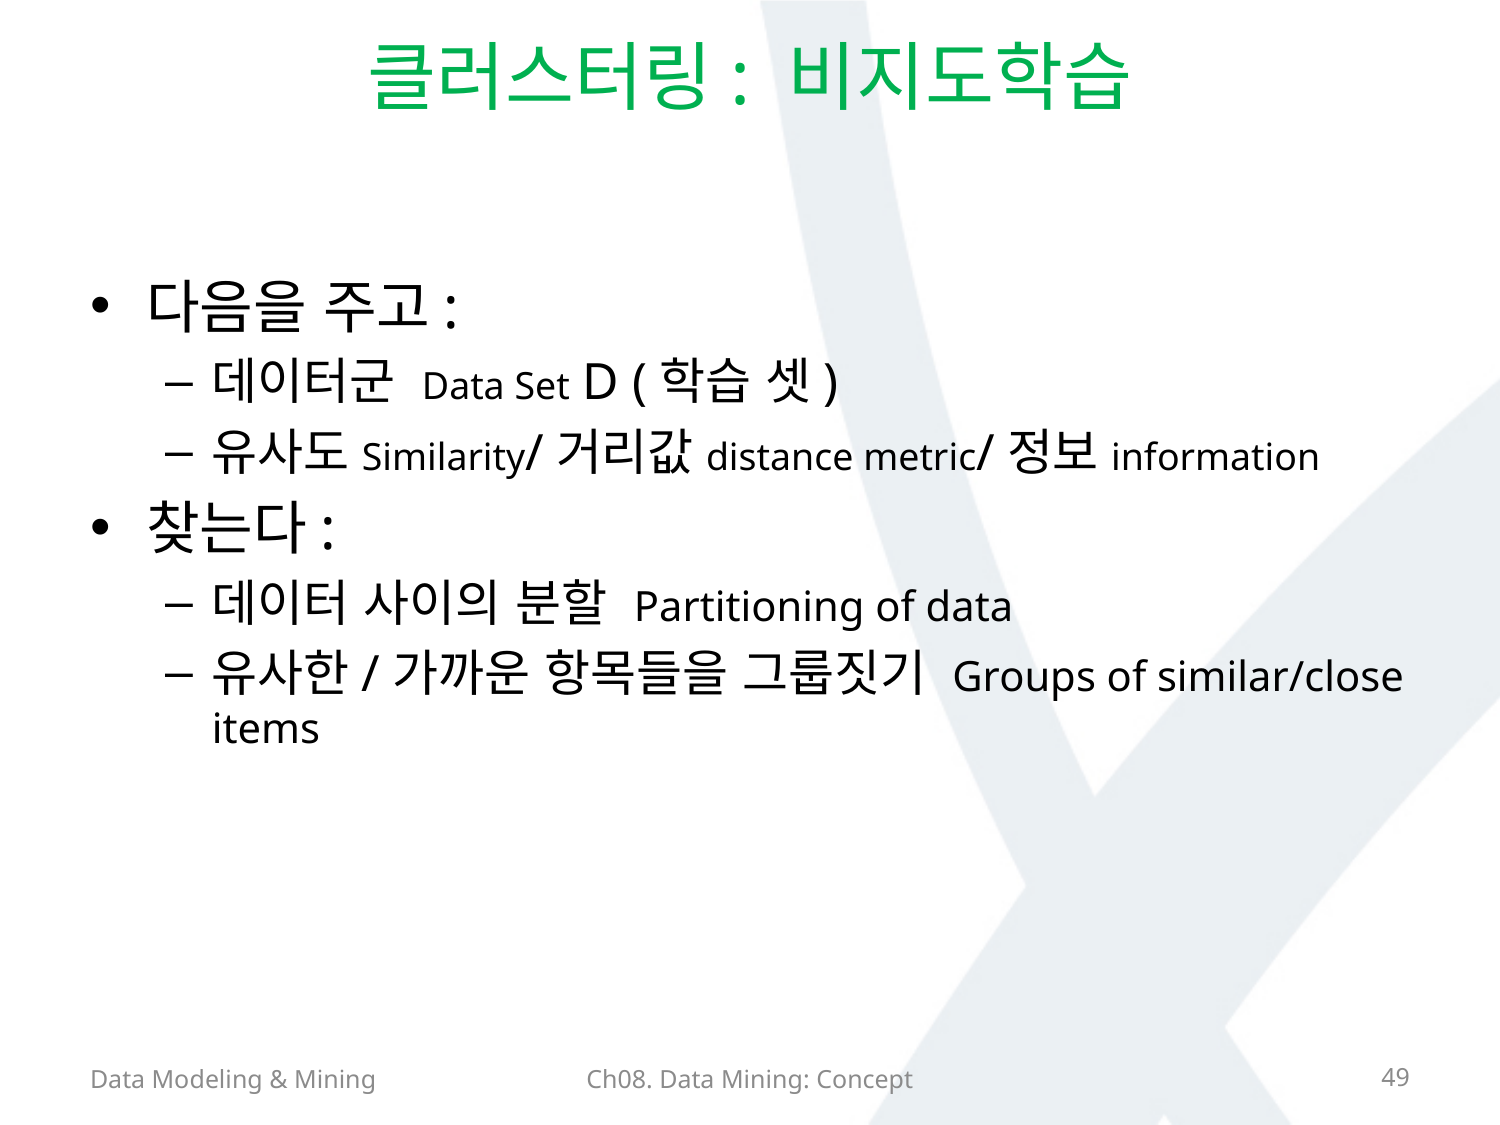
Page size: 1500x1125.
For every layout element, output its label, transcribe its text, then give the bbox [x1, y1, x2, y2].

footer Ch08. Data Mining: Concept [512, 1054, 988, 1103]
slide_number 49 [1340, 1054, 1425, 1103]
slide_number Data Modeling & Mining [75, 1054, 425, 1103]
picture [0, 0, 1500, 1125]
list 다음을 주고: 데이터군 Data Set D (학습 셋) 유사도Similarity/거리값distance metric/정보information 찾는다: 데이터 사이의 분할 Partitioning of data 유사한/가까운 항목들을 그룹짓기 Groups of similar/close items [74, 262, 1426, 1006]
title 클러스터링: 비지도학습 [74, 23, 1426, 126]
